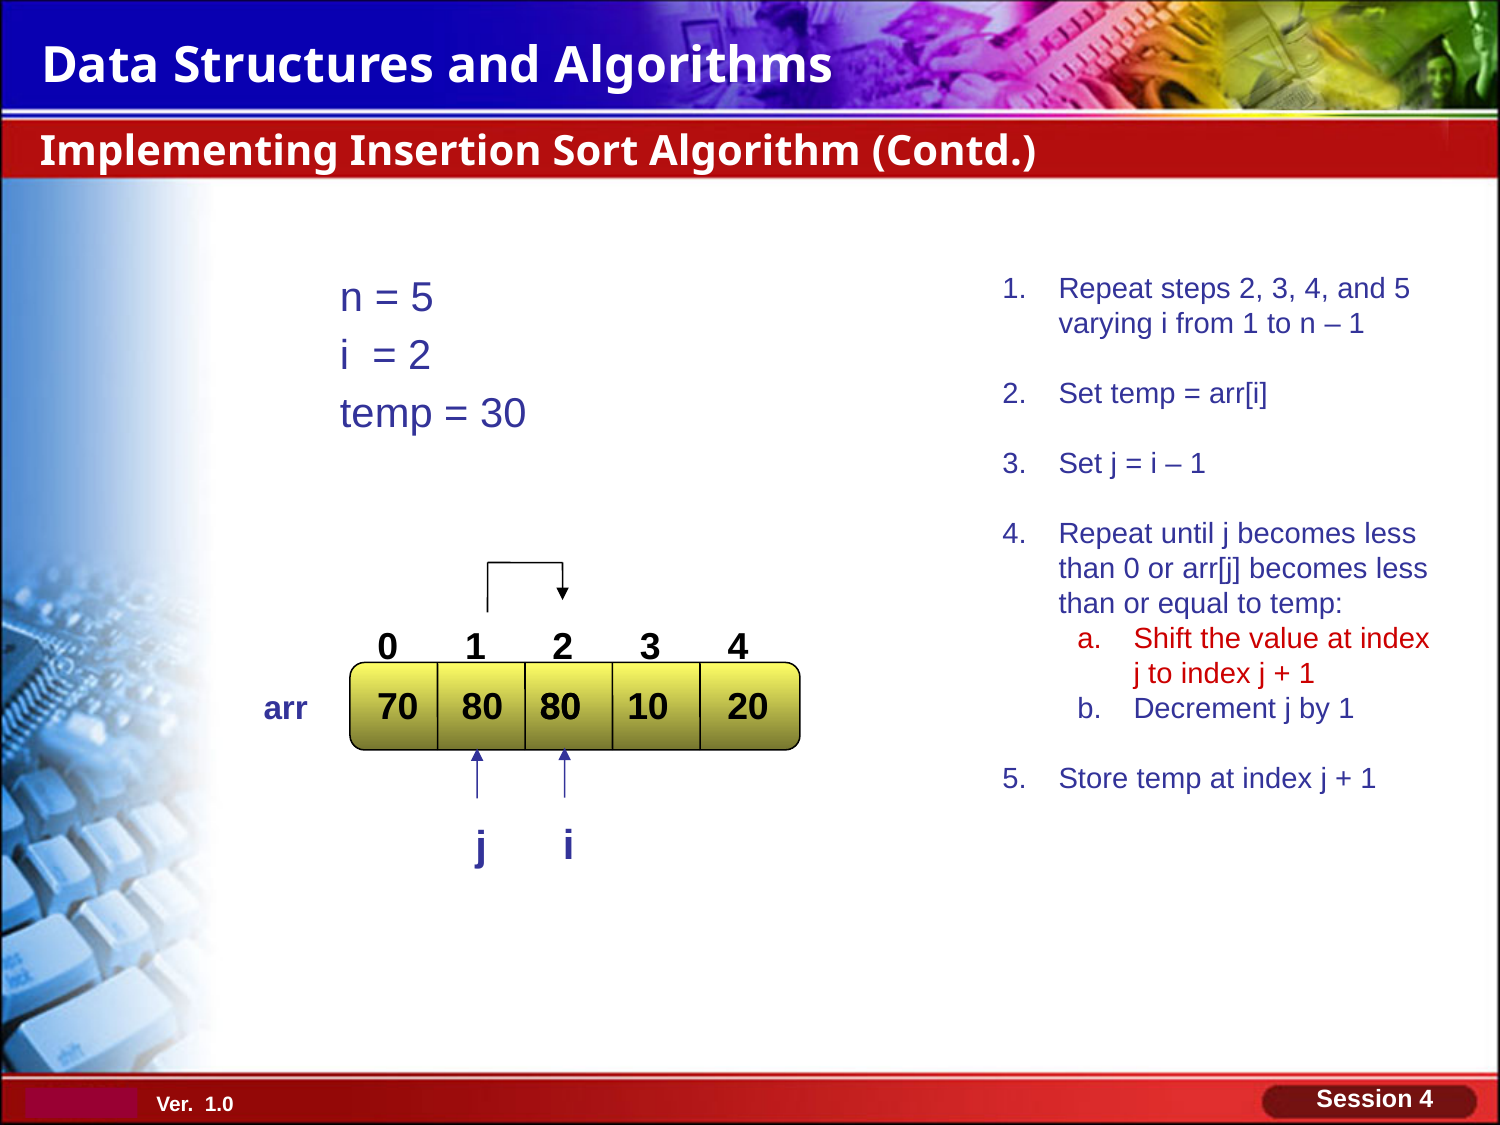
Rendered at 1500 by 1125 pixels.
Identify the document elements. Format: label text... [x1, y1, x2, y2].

text_box 20 [712, 674, 789, 735]
text_box 2 [537, 614, 589, 674]
text_box 1 [450, 614, 501, 674]
text_box 0 [362, 614, 414, 674]
text_box 80 [446, 674, 523, 735]
text_box Repeat steps 2, 3, 4, and 5 varying i from 1 to n – 1 Set temp = arr[i] Set j = i – 1 Repeat until j becomes less than 0 or arr[j] becomes less than or equal to temp: Shift the value at index j to index j + 1 Decrement j by 1 Store temp at index j + 1 [987, 262, 1450, 907]
text_box [470, 748, 484, 799]
text_box arr [248, 678, 324, 734]
text_box i [548, 810, 590, 875]
text_box 10 [612, 674, 689, 735]
text_box n = 5 i = 2 temp = 30 [250, 262, 950, 950]
text_box [556, 562, 569, 601]
text_box [438, 662, 525, 750]
picture [0, 0, 1500, 1125]
text_box j [460, 810, 502, 876]
text_box [526, 662, 612, 750]
text_box [558, 747, 571, 798]
text_box [24, 1086, 139, 1119]
text_box [349, 662, 437, 750]
text_box 70 [362, 674, 439, 735]
text_box [613, 662, 800, 750]
text_box Implementing Insertion Sort Algorithm (Contd.) [25, 116, 1151, 182]
text_box 80 [524, 674, 601, 735]
text_box 3 [625, 614, 676, 674]
text_box 4 [712, 614, 764, 674]
